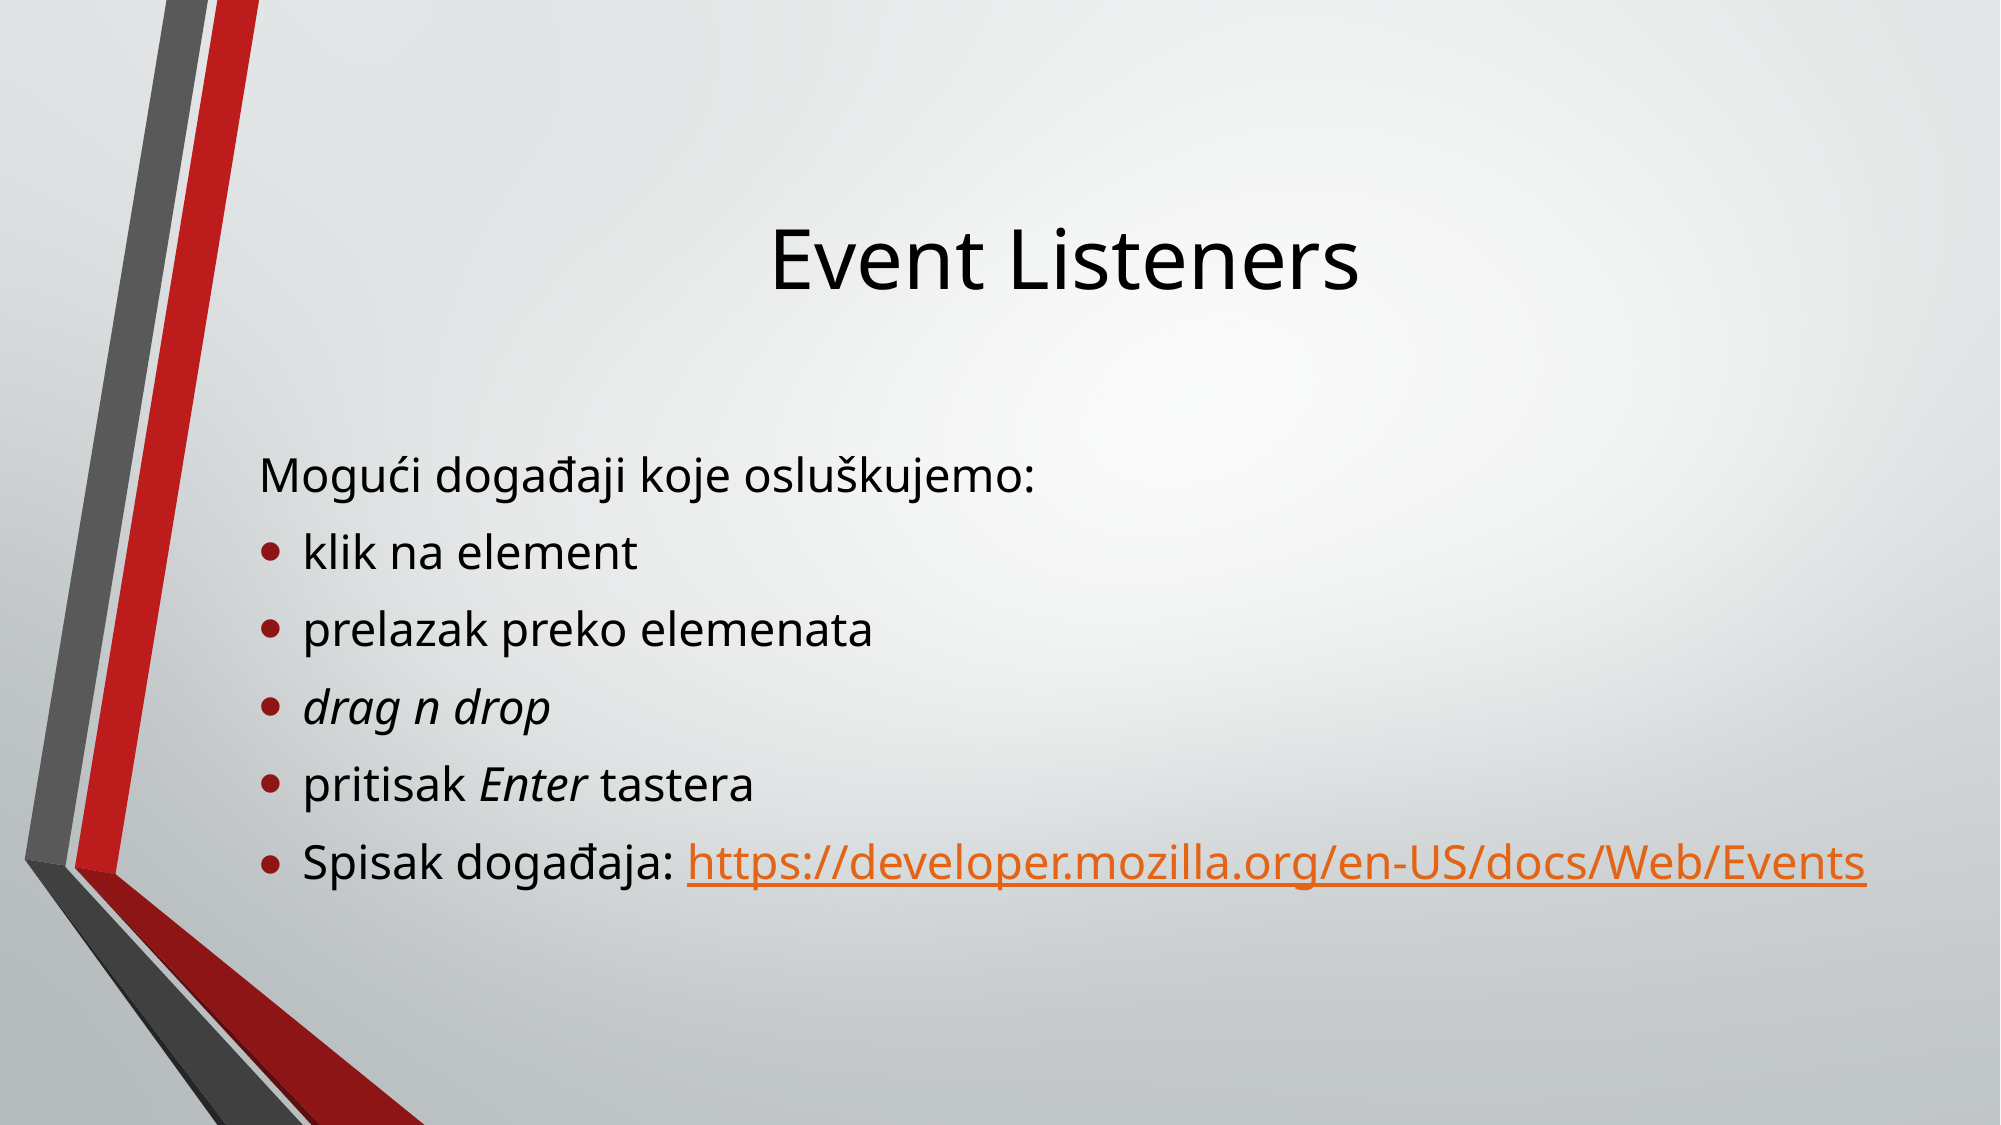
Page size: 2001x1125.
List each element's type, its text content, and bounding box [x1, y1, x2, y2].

title Event Listeners [243, 112, 1887, 400]
list Mogući događaji koje osluškujemo: klik na element prelazak preko elemenata drag n drop pritisak Enter tastera Spisak događaja: https://developer.mozilla.org/en-US/docs/Web/Events [243, 437, 1887, 950]
